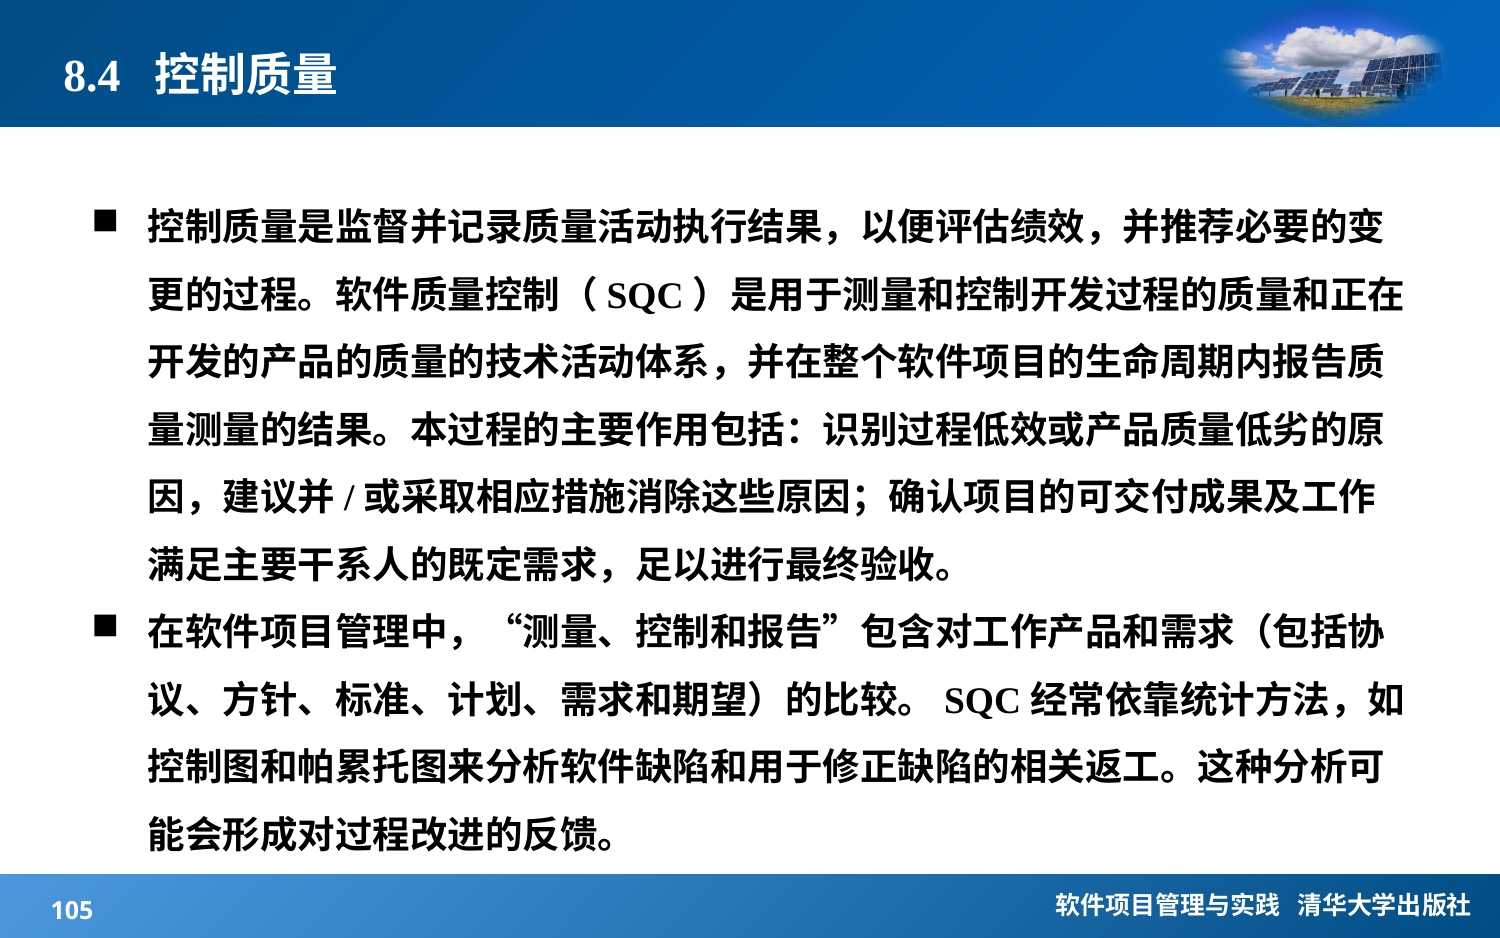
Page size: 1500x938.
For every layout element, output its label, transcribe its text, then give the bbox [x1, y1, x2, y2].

text_box 控制质量是监督并记录质量活动执行结果，以便评估绩效，并推荐必要的变更的过程。软件质量控制（SQC）是用于测量和控制开发过程的质量和正在开发的产品的质量的技术活动体系，并在整个软件项目的生命周期内报告质量测量的结果。本过程的主要作用包括：识别过程低效或产品质量低劣的原因，建议并/或采取相应措施消除这些原因；确认项目的可交付成果及工作满足主要干系人的既定需求，足以进行最终验收。 在软件项目管理中，“测量、控制和报告”包含对工作产品和需求（包括协议、方针、标准、计划、需求和期望）的比较。SQC经常依靠统计方法，如控制图和帕累托图来分析软件缺陷和用于修正缺陷的相关返工。这种分析可能会形成对过程改进的反馈。 [76, 173, 1424, 759]
picture [1233, 6, 1433, 113]
title 8.4 控制质量 [48, 19, 1005, 127]
